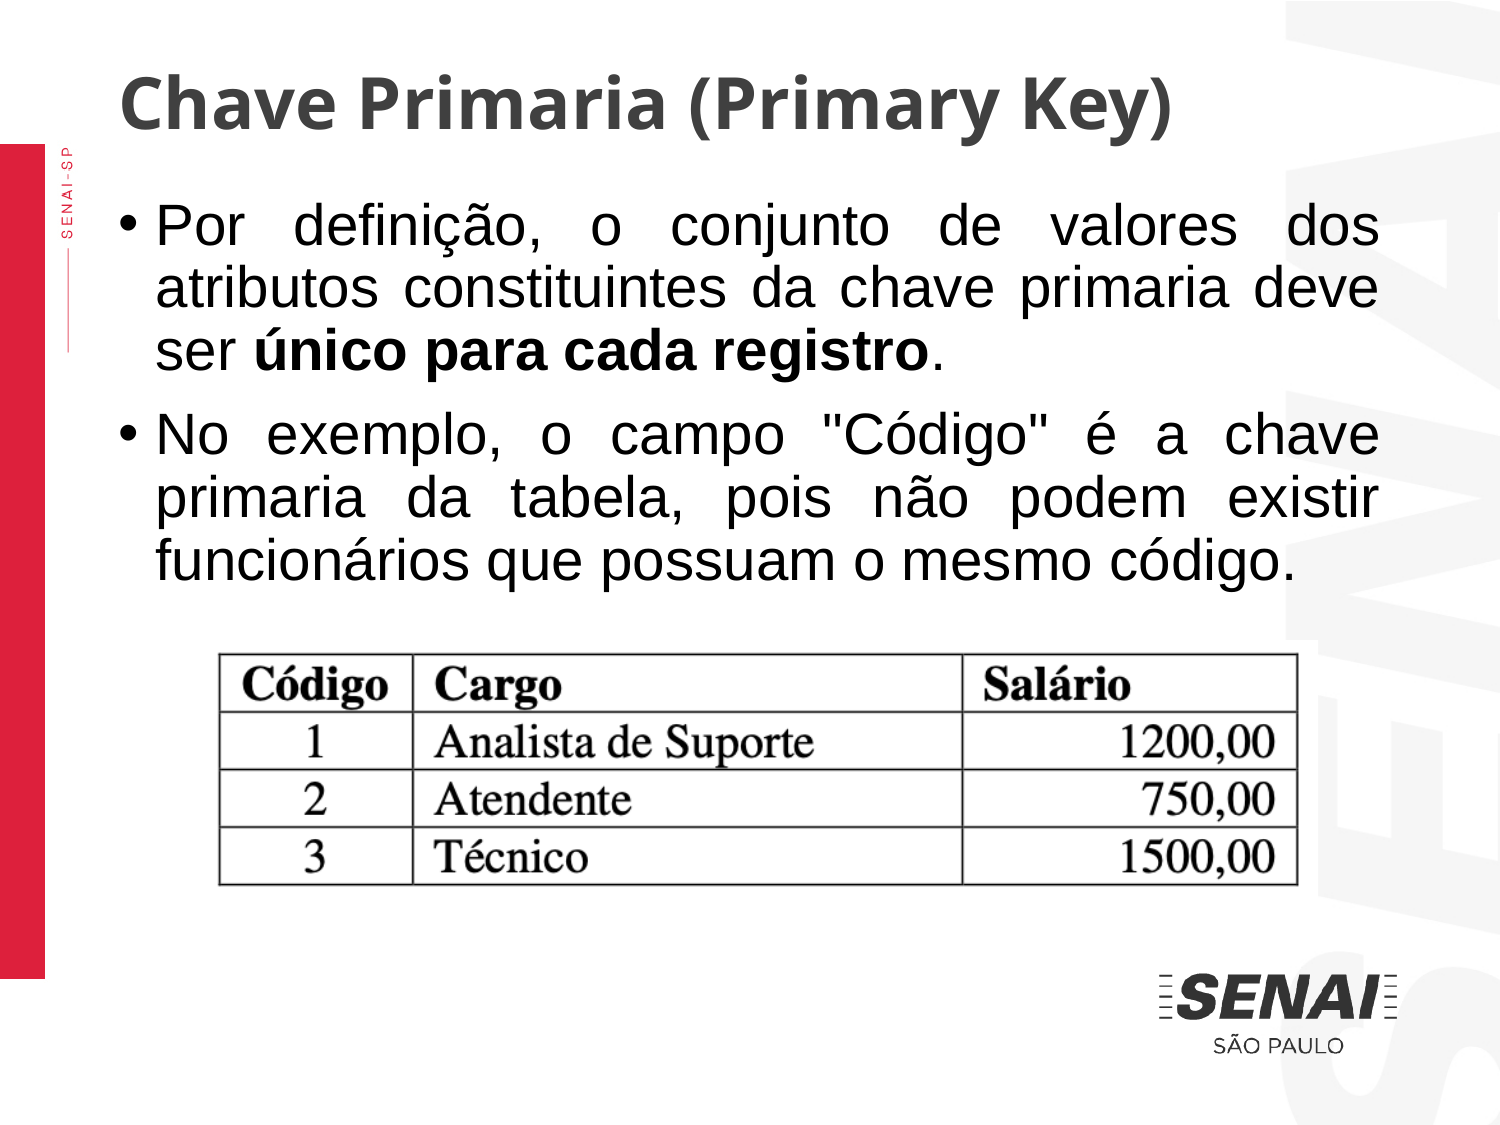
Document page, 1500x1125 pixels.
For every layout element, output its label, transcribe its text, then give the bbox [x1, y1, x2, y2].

list Chave Primaria (Primary Key) [103, 59, 1397, 153]
picture [0, 0, 1500, 1125]
list Por definição, o conjunto de valores dos atributos constituintes da chave primaria deve ser único para cada registro. No exemplo, o campo "Código" é a chave primaria da tabela, pois não podem existir funcionários que possuam o mesmo código. [103, 187, 1397, 1014]
